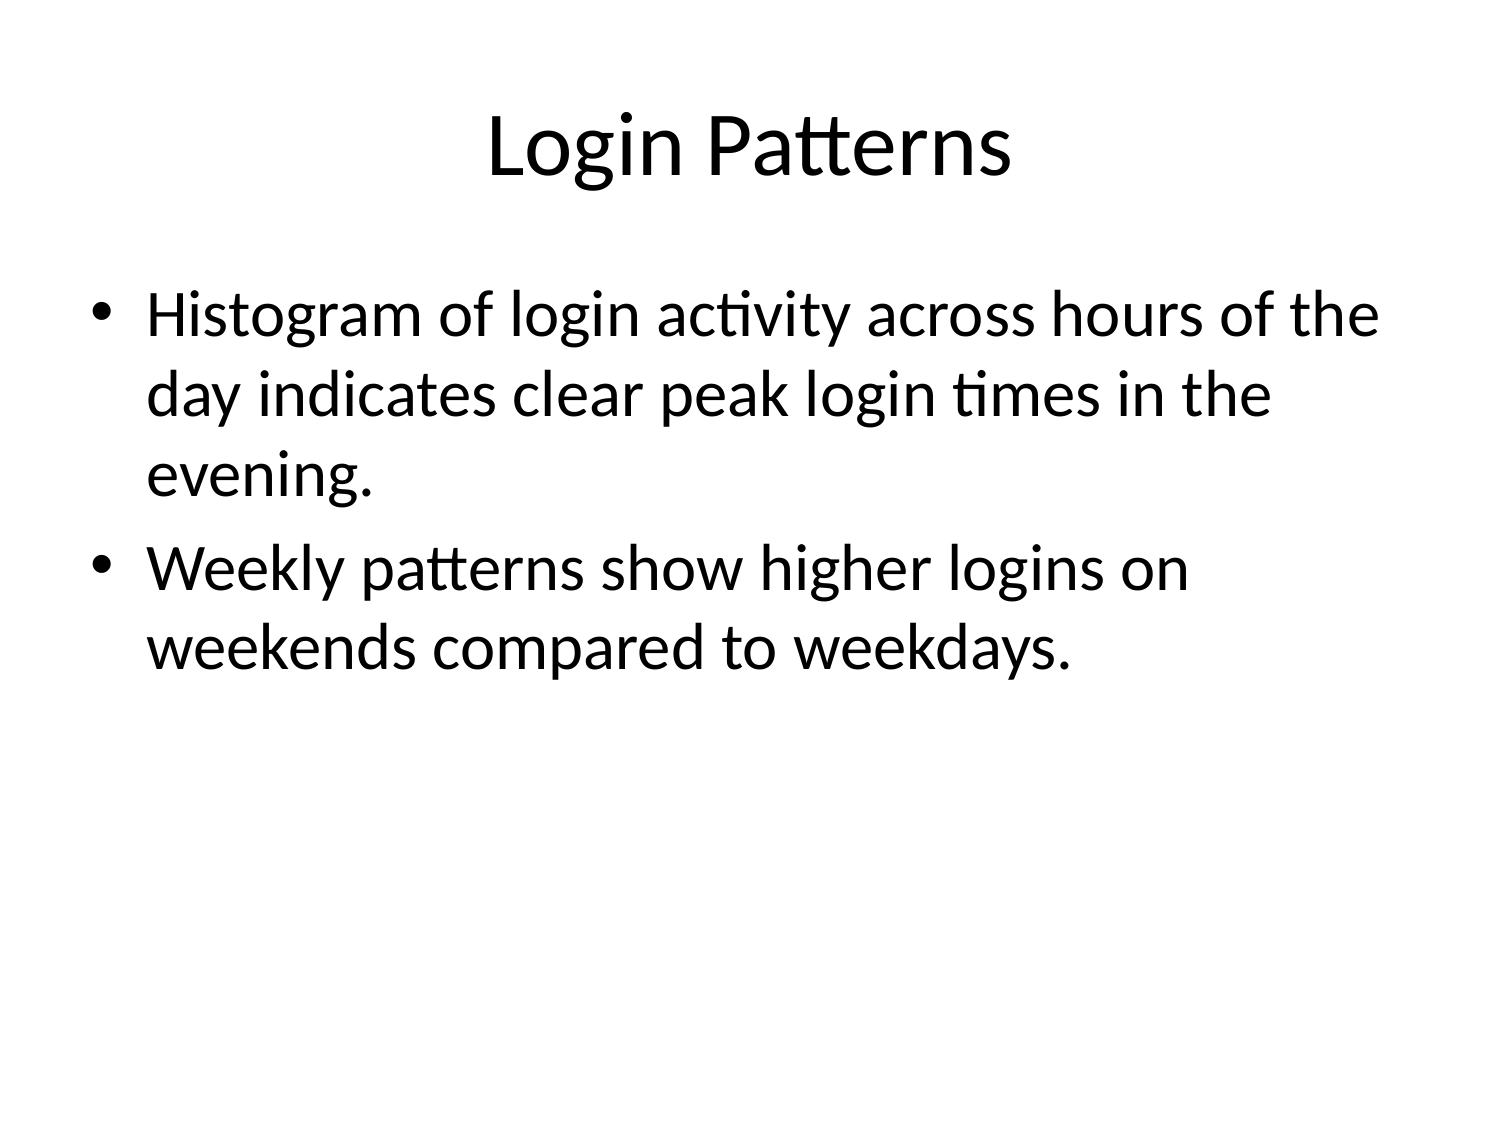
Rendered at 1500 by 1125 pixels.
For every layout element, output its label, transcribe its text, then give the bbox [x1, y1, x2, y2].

list Histogram of login activity across hours of the day indicates clear peak login times in the evening. Weekly patterns show higher logins on weekends compared to weekdays. [75, 262, 1425, 1005]
title Login Patterns [75, 45, 1425, 233]
